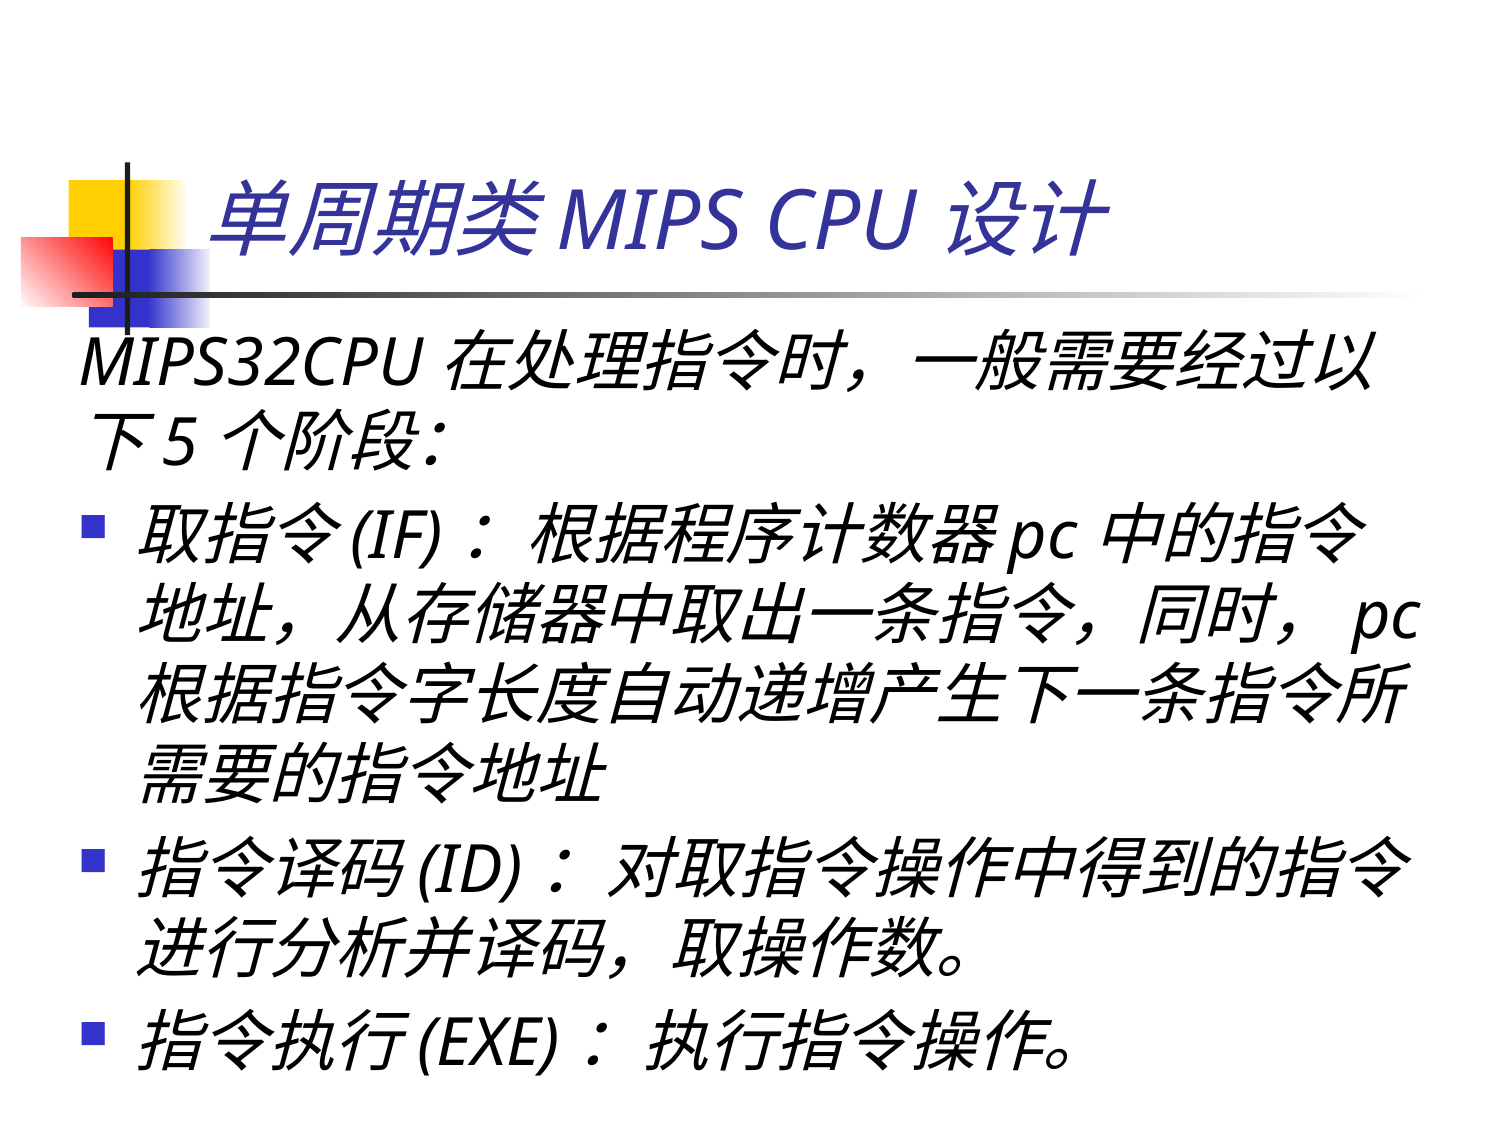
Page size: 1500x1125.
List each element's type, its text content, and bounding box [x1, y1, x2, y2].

list MIPS32CPU在处理指令时，一般需要经过以下5个阶段： 取指令(IF)：根据程序计数器pc中的指令地址，从存储器中取出一条指令，同时，pc根据指令字长度自动递增产生下一条指令所需要的指令地址 指令译码(ID)：对取指令操作中得到的指令进行分析并译码，取操作数。 指令执行(EXE)：执行指令操作。 [63, 311, 1437, 1103]
title 单周期类MIPS CPU设计 [188, 171, 1468, 275]
